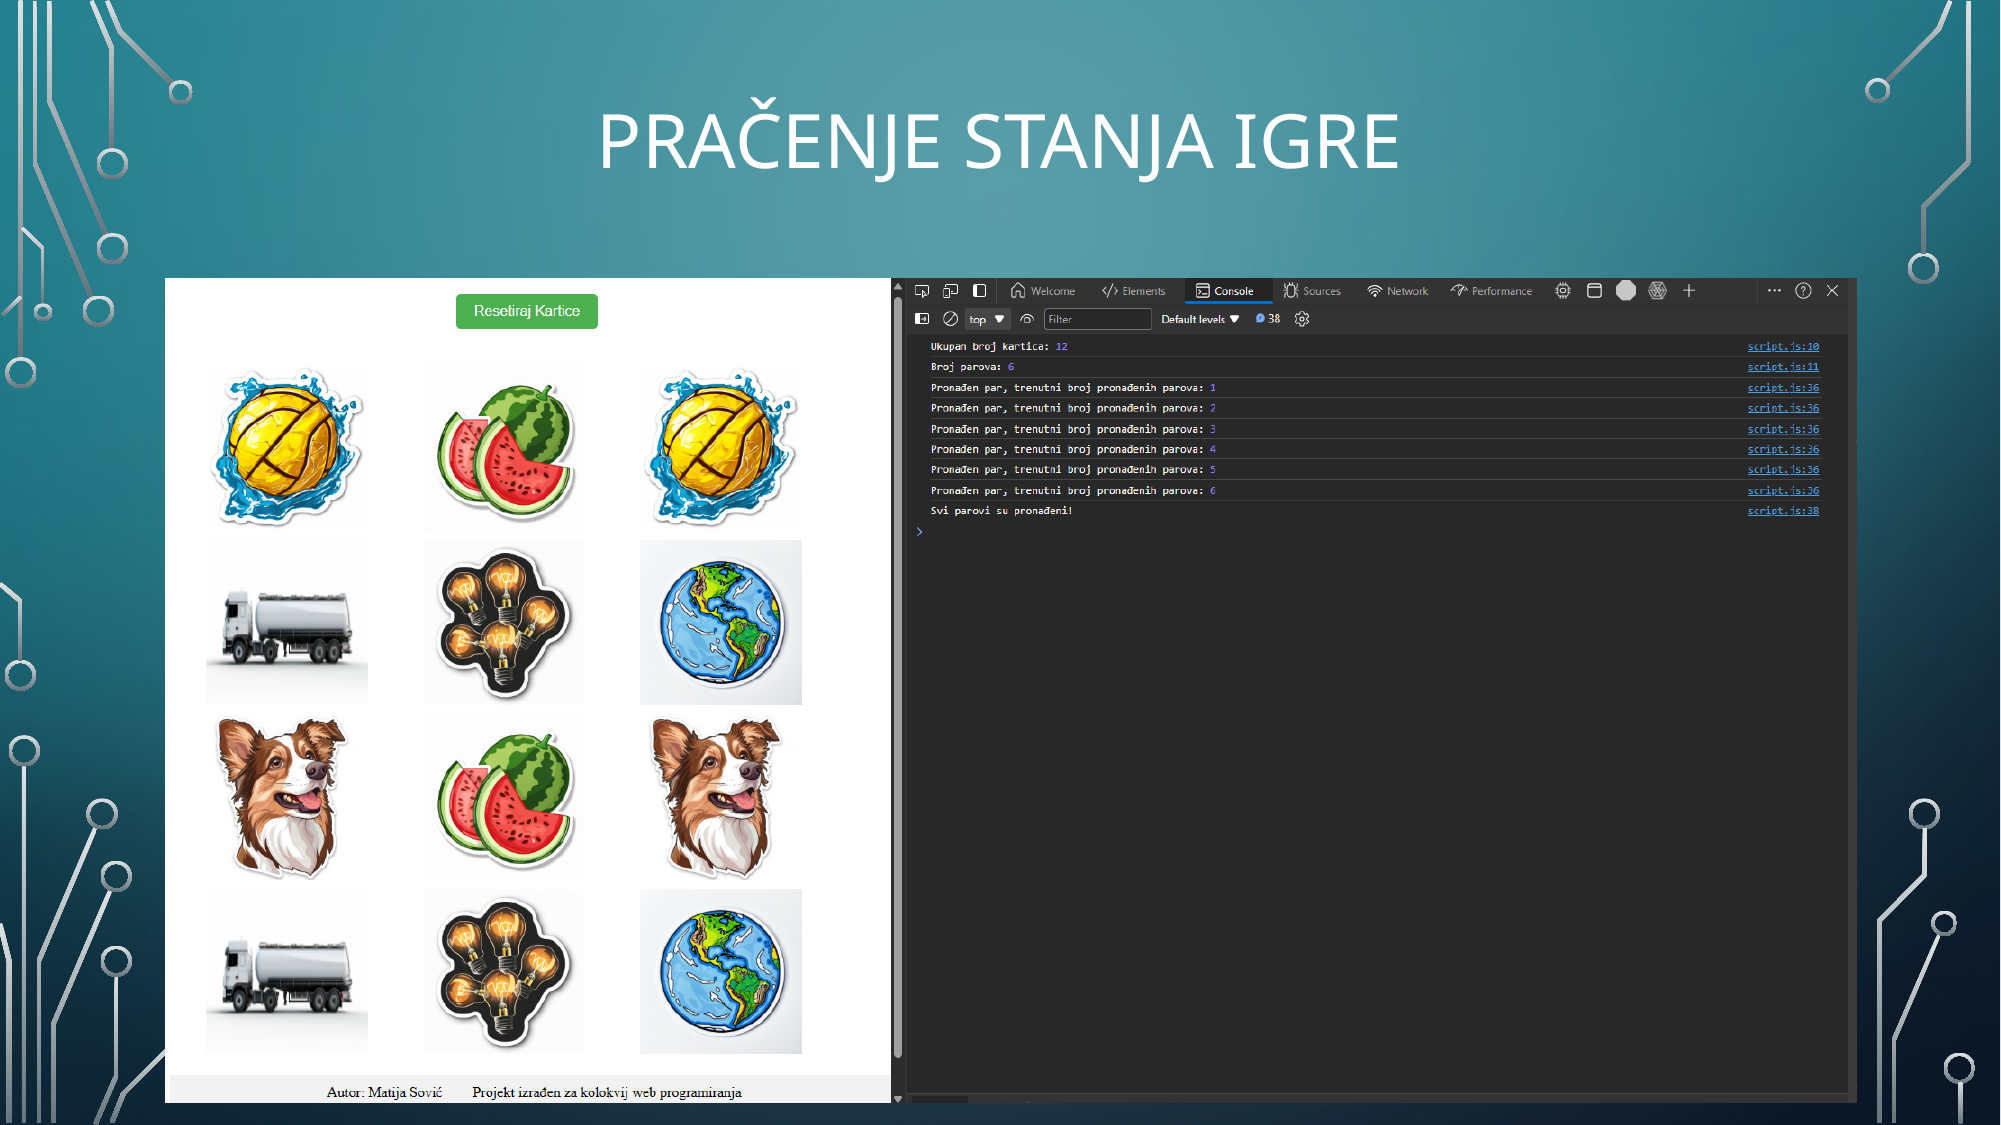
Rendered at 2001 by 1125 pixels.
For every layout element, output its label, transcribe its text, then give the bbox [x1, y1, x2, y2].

title Pračenje stanja igre [187, 43, 1813, 244]
picture [164, 278, 1857, 1104]
